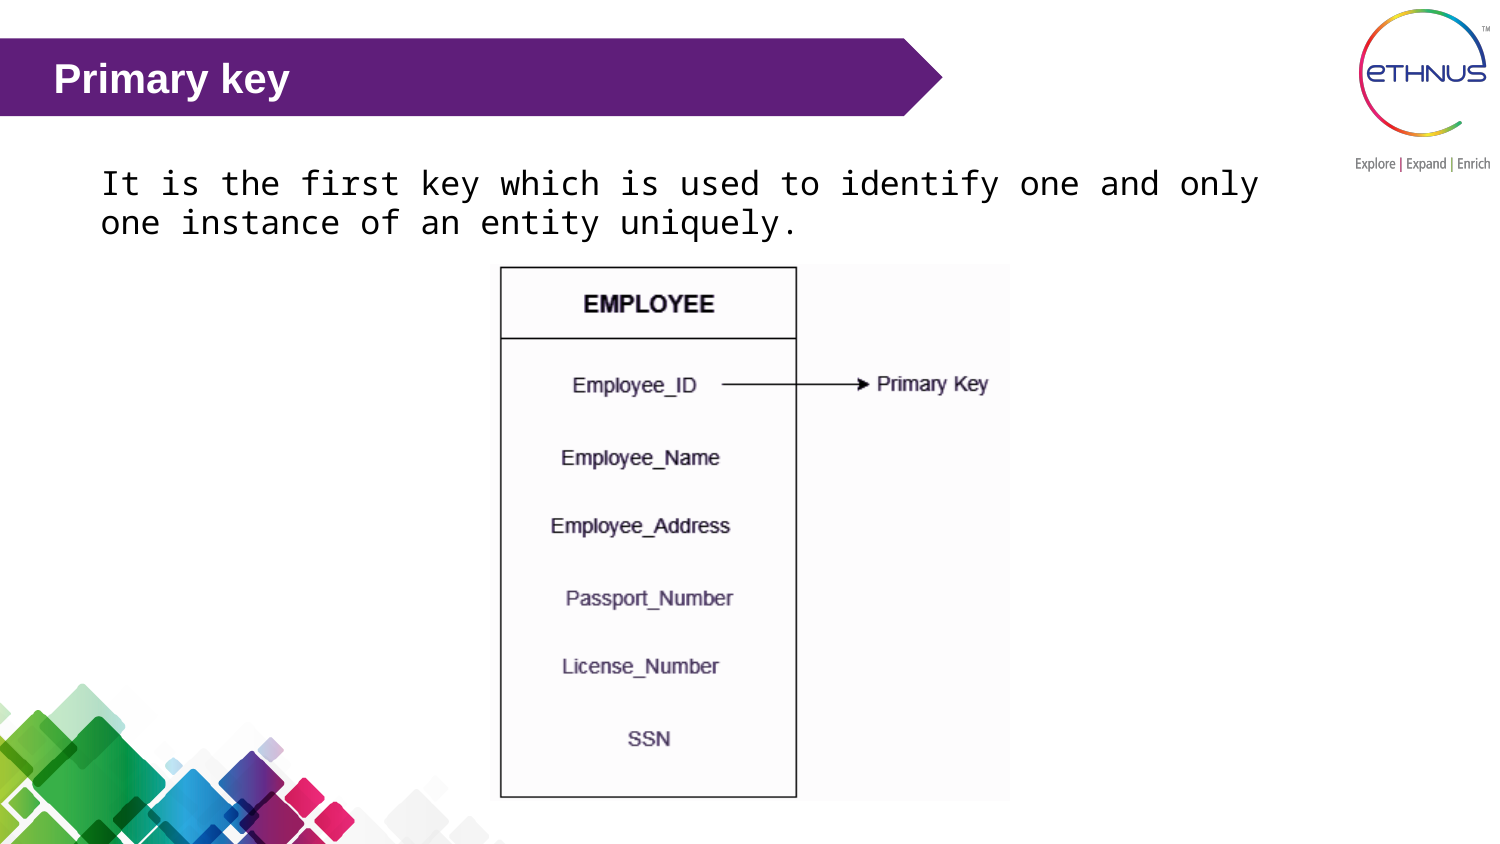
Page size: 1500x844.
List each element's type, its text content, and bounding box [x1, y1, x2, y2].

text_box Primary key [53, 38, 785, 117]
text_box [0, 38, 53, 117]
text_box It is the first key which is used to identify one and only one instance of an entity uniquely. [85, 146, 1340, 257]
picture [1356, 9, 1490, 172]
text_box [785, 38, 943, 117]
picture [0, 264, 1011, 844]
